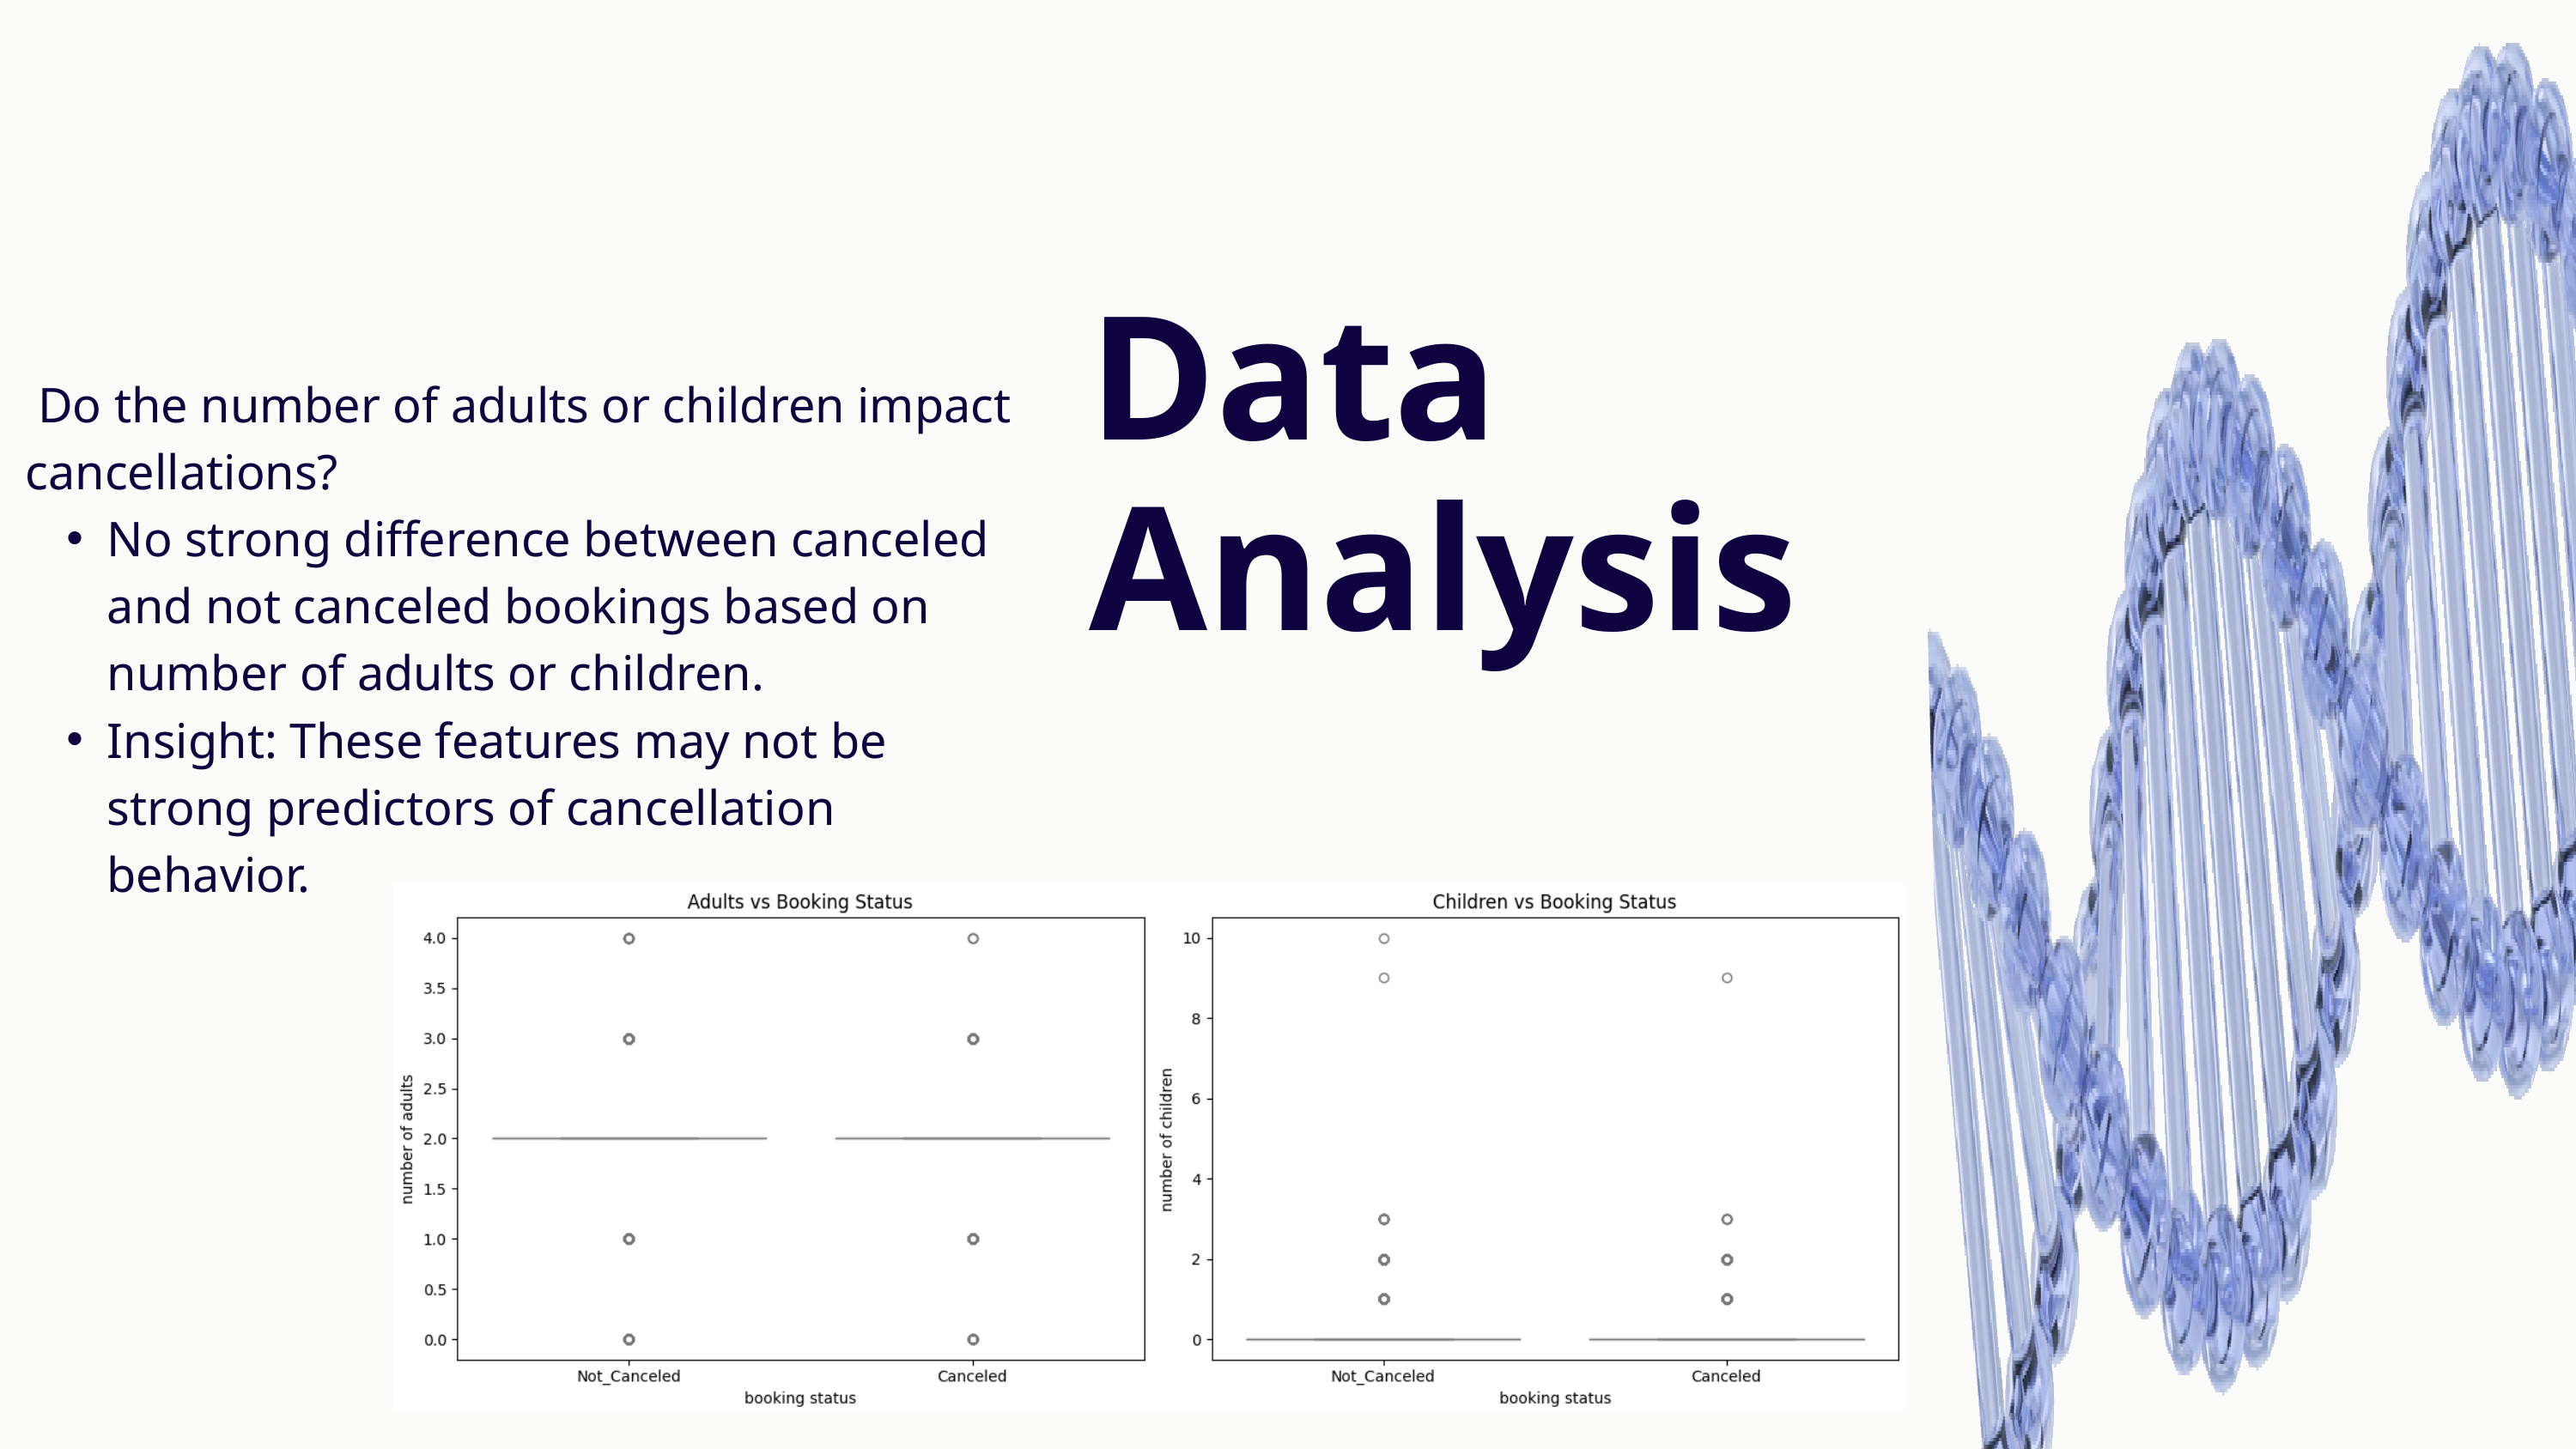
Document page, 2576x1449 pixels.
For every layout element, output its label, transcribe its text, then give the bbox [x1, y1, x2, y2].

text_box Data Analysis [1089, 283, 1928, 665]
text_box [392, 882, 1907, 1411]
text_box [1912, 0, 2576, 1449]
text_box Do the number of adults or children impact cancellations? No strong difference between canceled and not canceled bookings based on number of adults or children. Insight: These features may not be strong predictors of cancellation behavior. [25, 365, 1030, 969]
